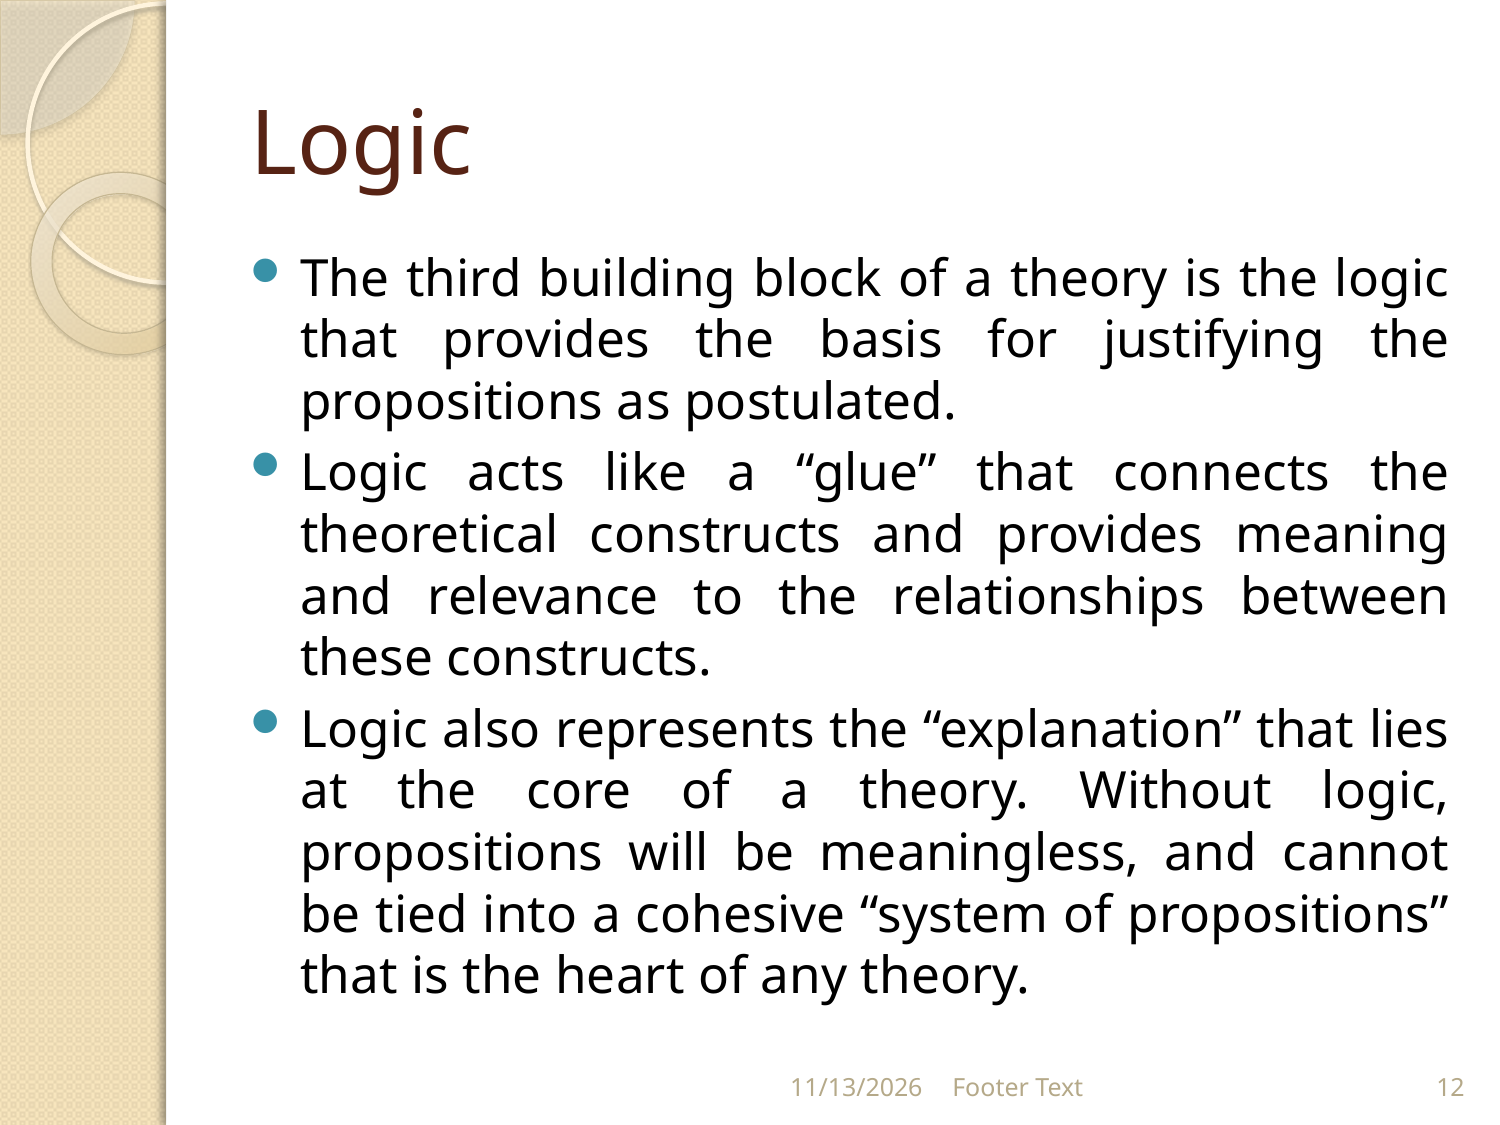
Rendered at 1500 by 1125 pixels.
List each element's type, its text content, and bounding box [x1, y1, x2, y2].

footer Footer Text [937, 1034, 1413, 1113]
list The third building block of a theory is the logic that provides the basis for justifying the propositions as postulated. Logic acts like a “glue” that connects the theoretical constructs and provides meaning and relevance to the relationships between these constructs. Logic also represents the “explanation” that lies at the core of a theory. Without logic, propositions will be meaningless, and cannot be tied into a cohesive “system of propositions” that is the heart of any theory. [235, 237, 1466, 1025]
slide_number 12 [1413, 1034, 1488, 1113]
title Logic [235, 45, 1466, 233]
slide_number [587, 1034, 937, 1113]
